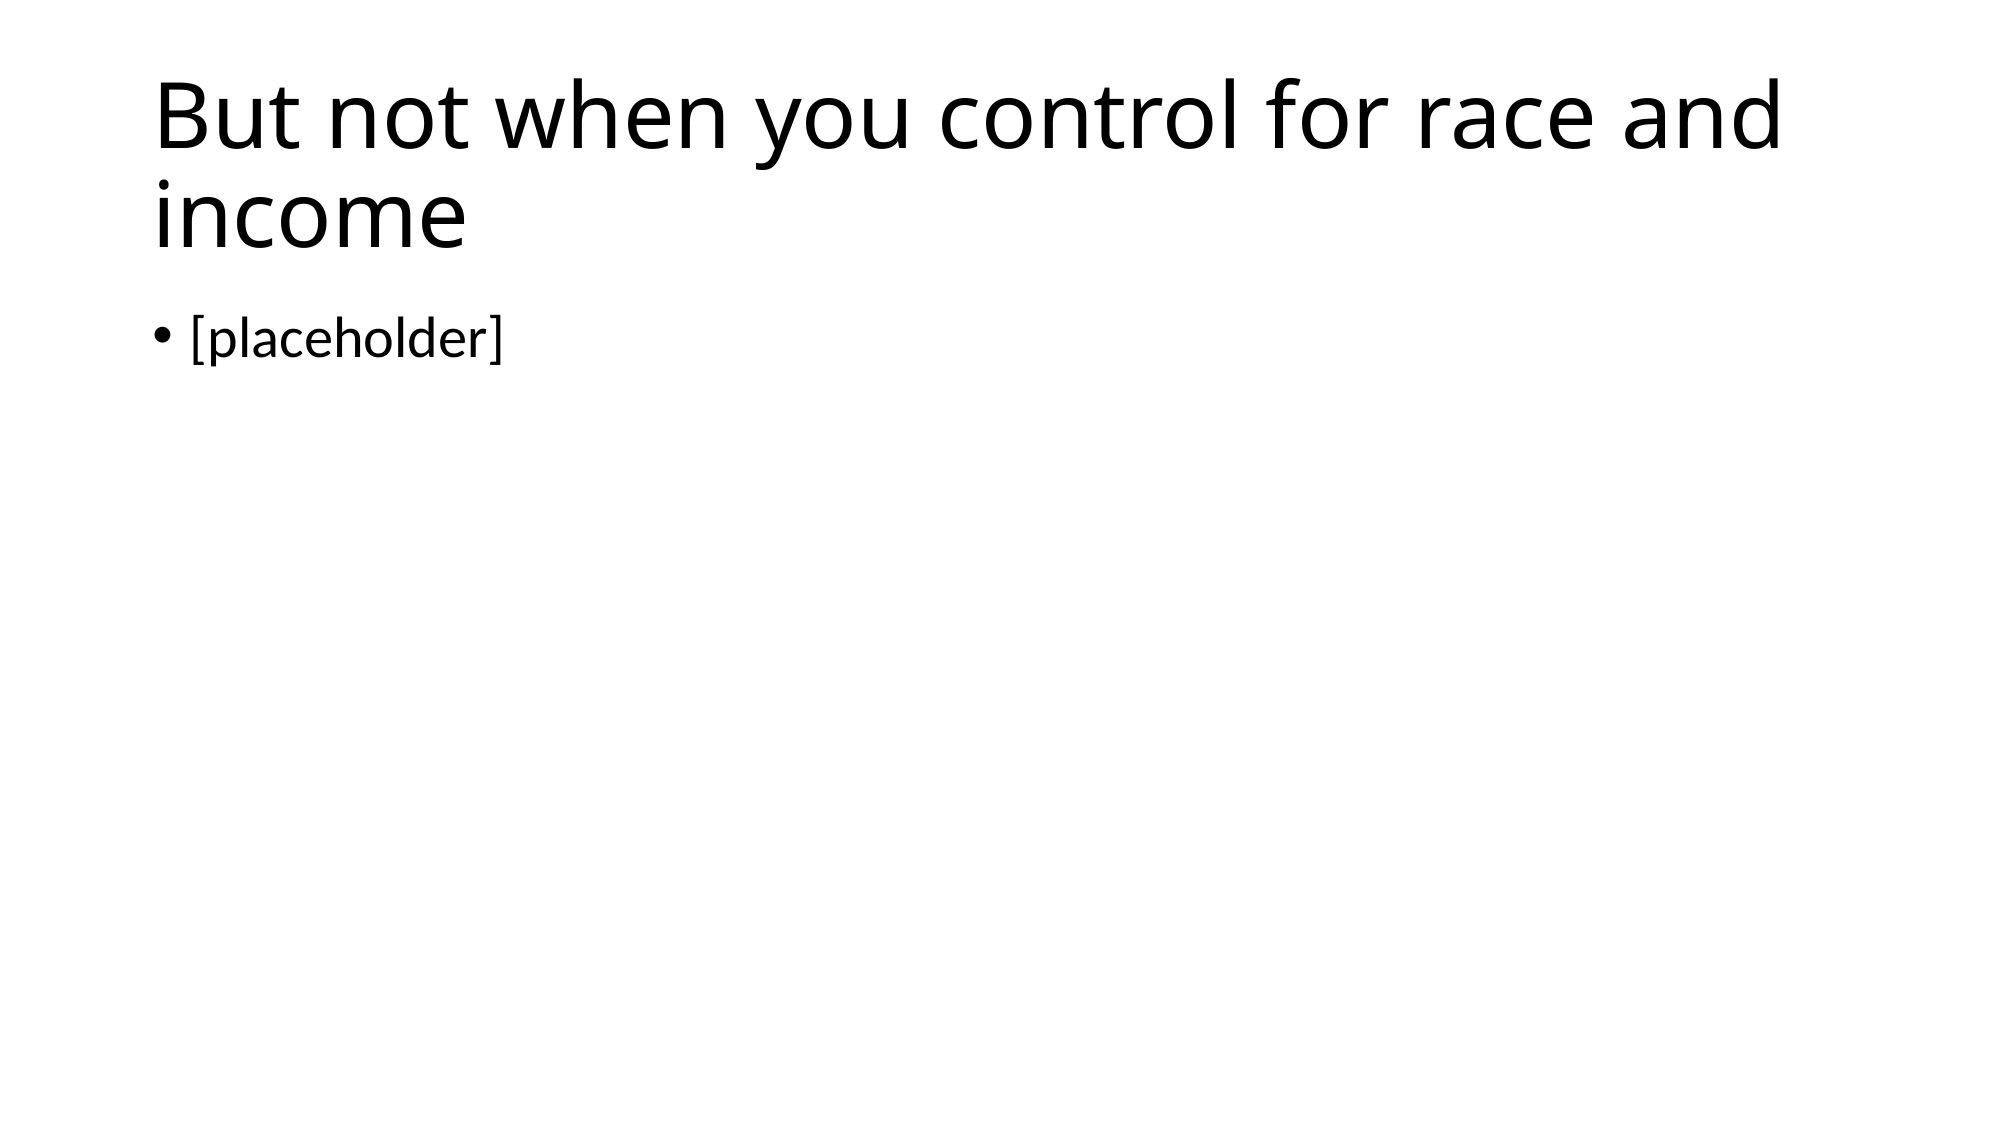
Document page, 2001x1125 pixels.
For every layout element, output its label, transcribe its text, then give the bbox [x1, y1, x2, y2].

list [placeholder] [137, 299, 1863, 1014]
title But not when you control for race and income [137, 59, 1863, 278]
